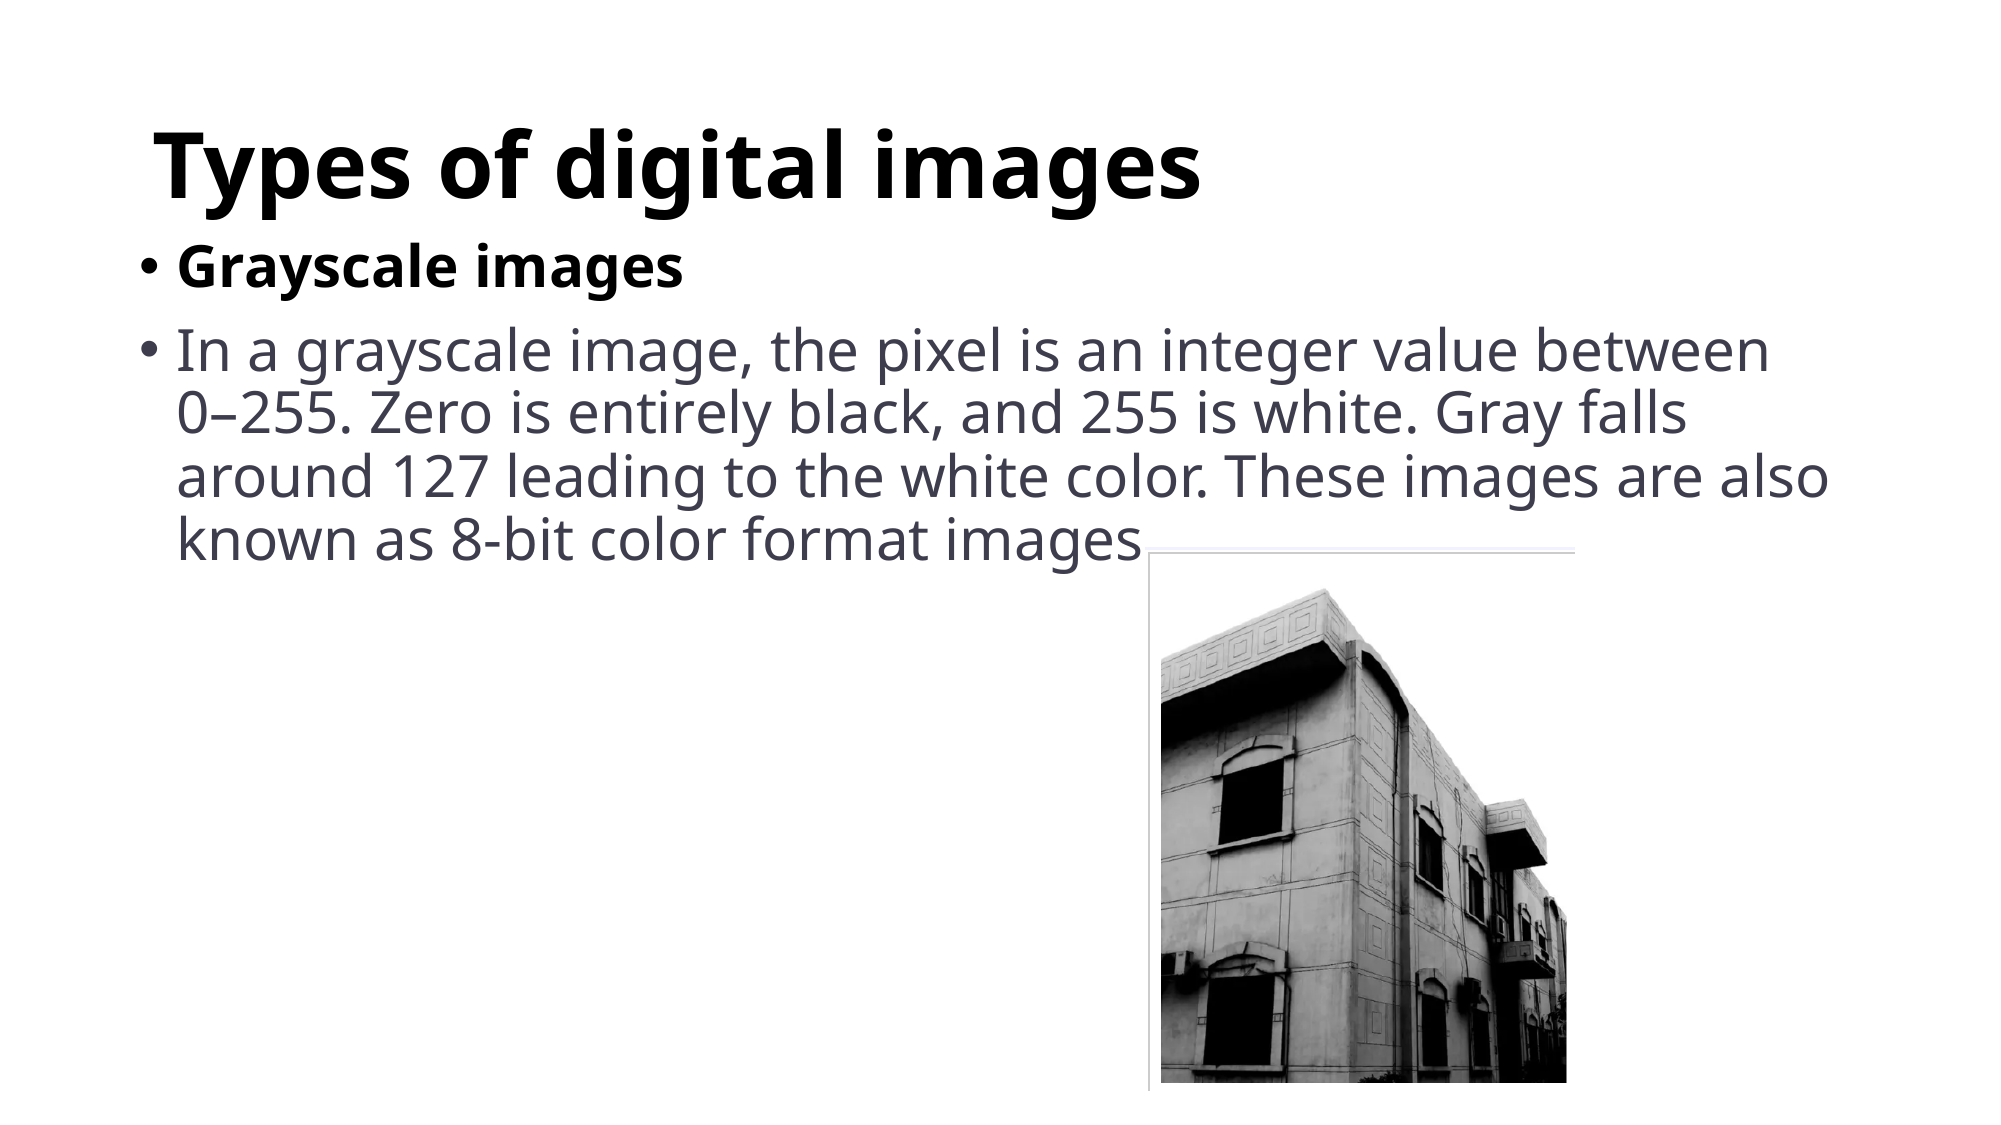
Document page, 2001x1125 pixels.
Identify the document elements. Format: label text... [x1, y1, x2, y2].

list Grayscale images In a grayscale image, the pixel is an integer value between 0–255. Zero is entirely black, and 255 is white. Gray falls around 127 leading to the white color. These images are also known as 8-bit color format images. [124, 229, 1850, 944]
picture [1145, 547, 1575, 1091]
title Types of digital images [137, 59, 1863, 278]
